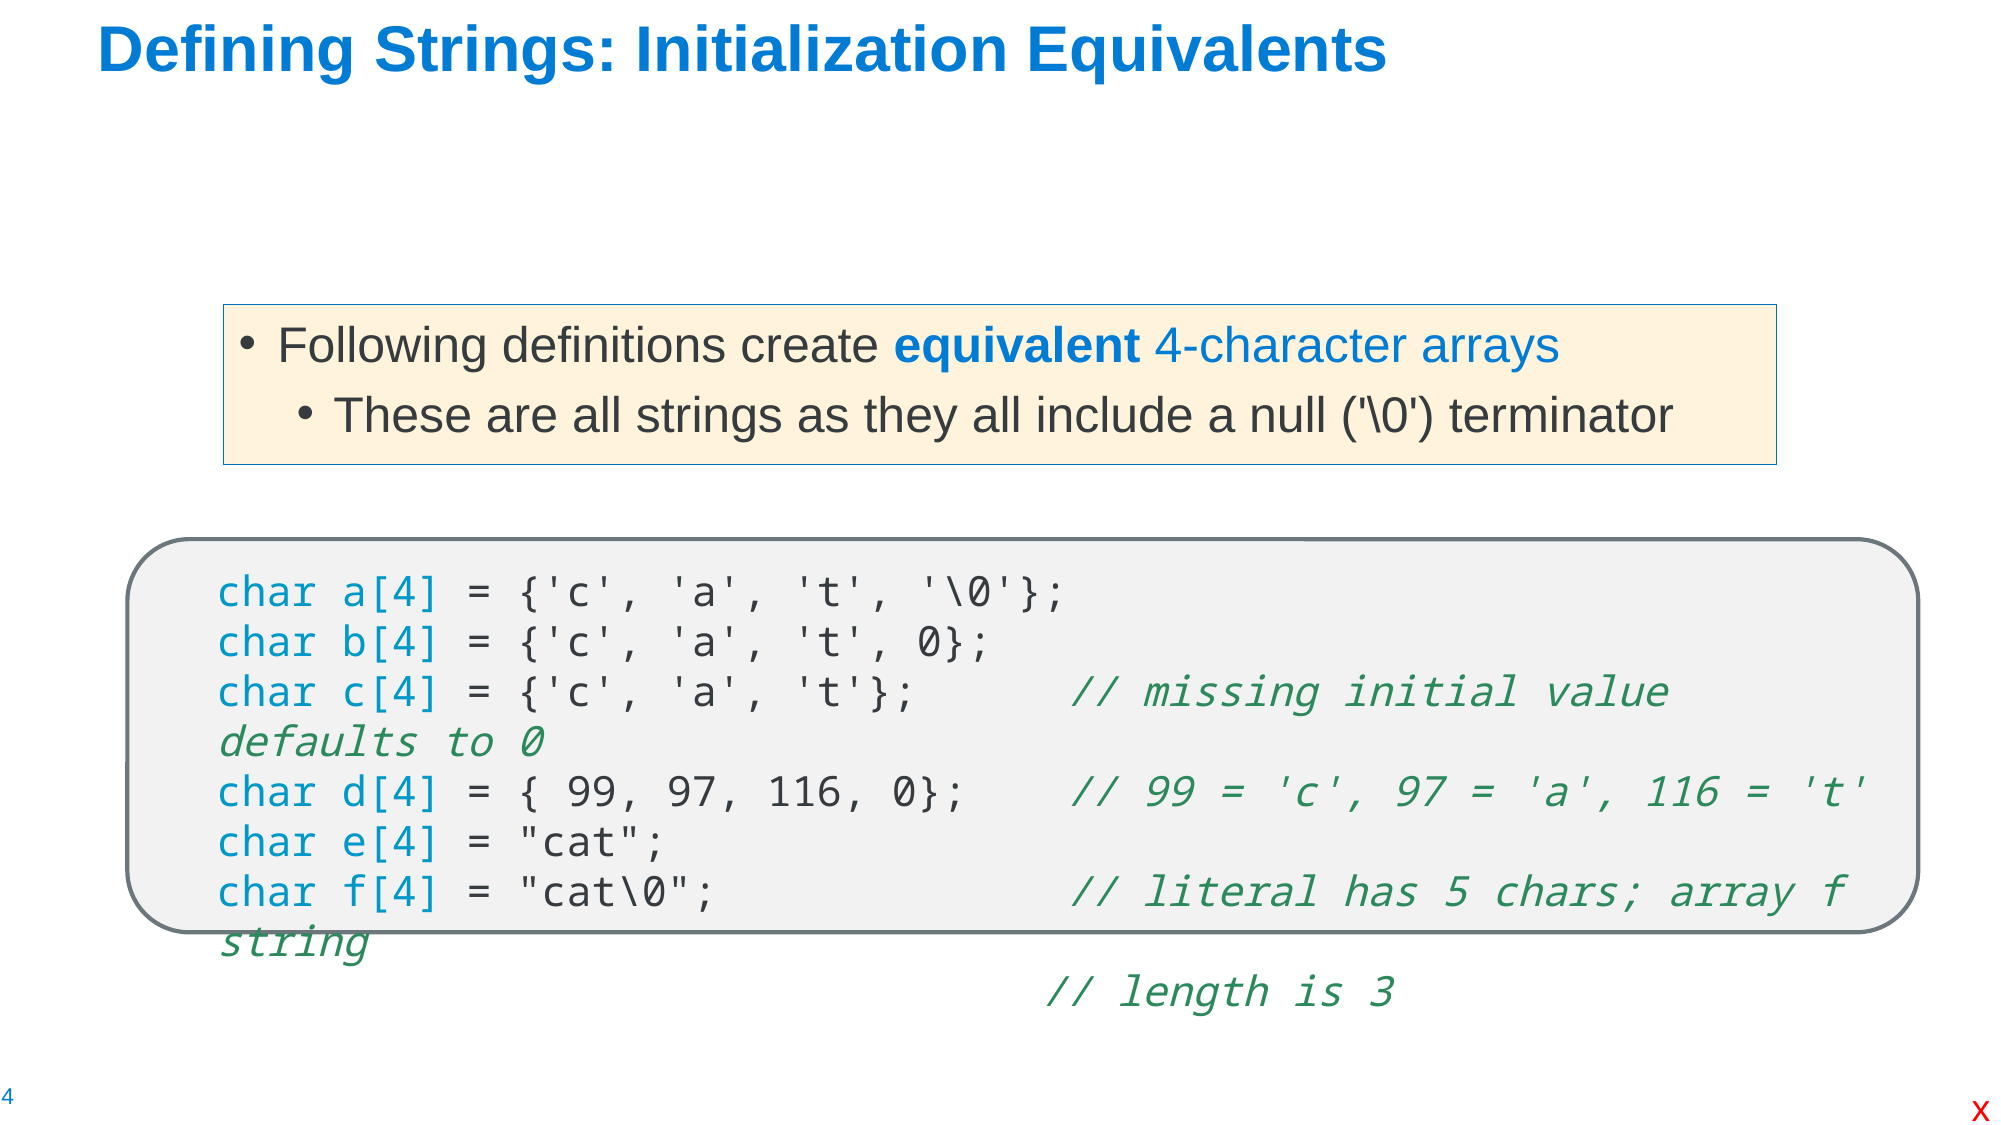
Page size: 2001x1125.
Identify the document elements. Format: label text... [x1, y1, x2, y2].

list Following definitions create equivalent 4-character arrays These are all strings as they all include a null ('\0') terminator [223, 304, 1777, 465]
text_box char a[4] = {'c', 'a', 't', '\0'}; char b[4] = {'c', 'a', 't', 0}; char c[4] = {'c', 'a', 't'}; // missing initial value defaults to 0 char d[4] = { 99, 97, 116, 0}; // 99 = 'c', 97 = 'a', 116 = 't' char e[4] = "cat"; char f[4] = "cat\0"; // literal has 5 chars; array f string // length is 3 [127, 539, 1919, 933]
title Defining Strings: Initialization Equivalents [82, 19, 1808, 93]
text_box x [1956, 1076, 2000, 1125]
